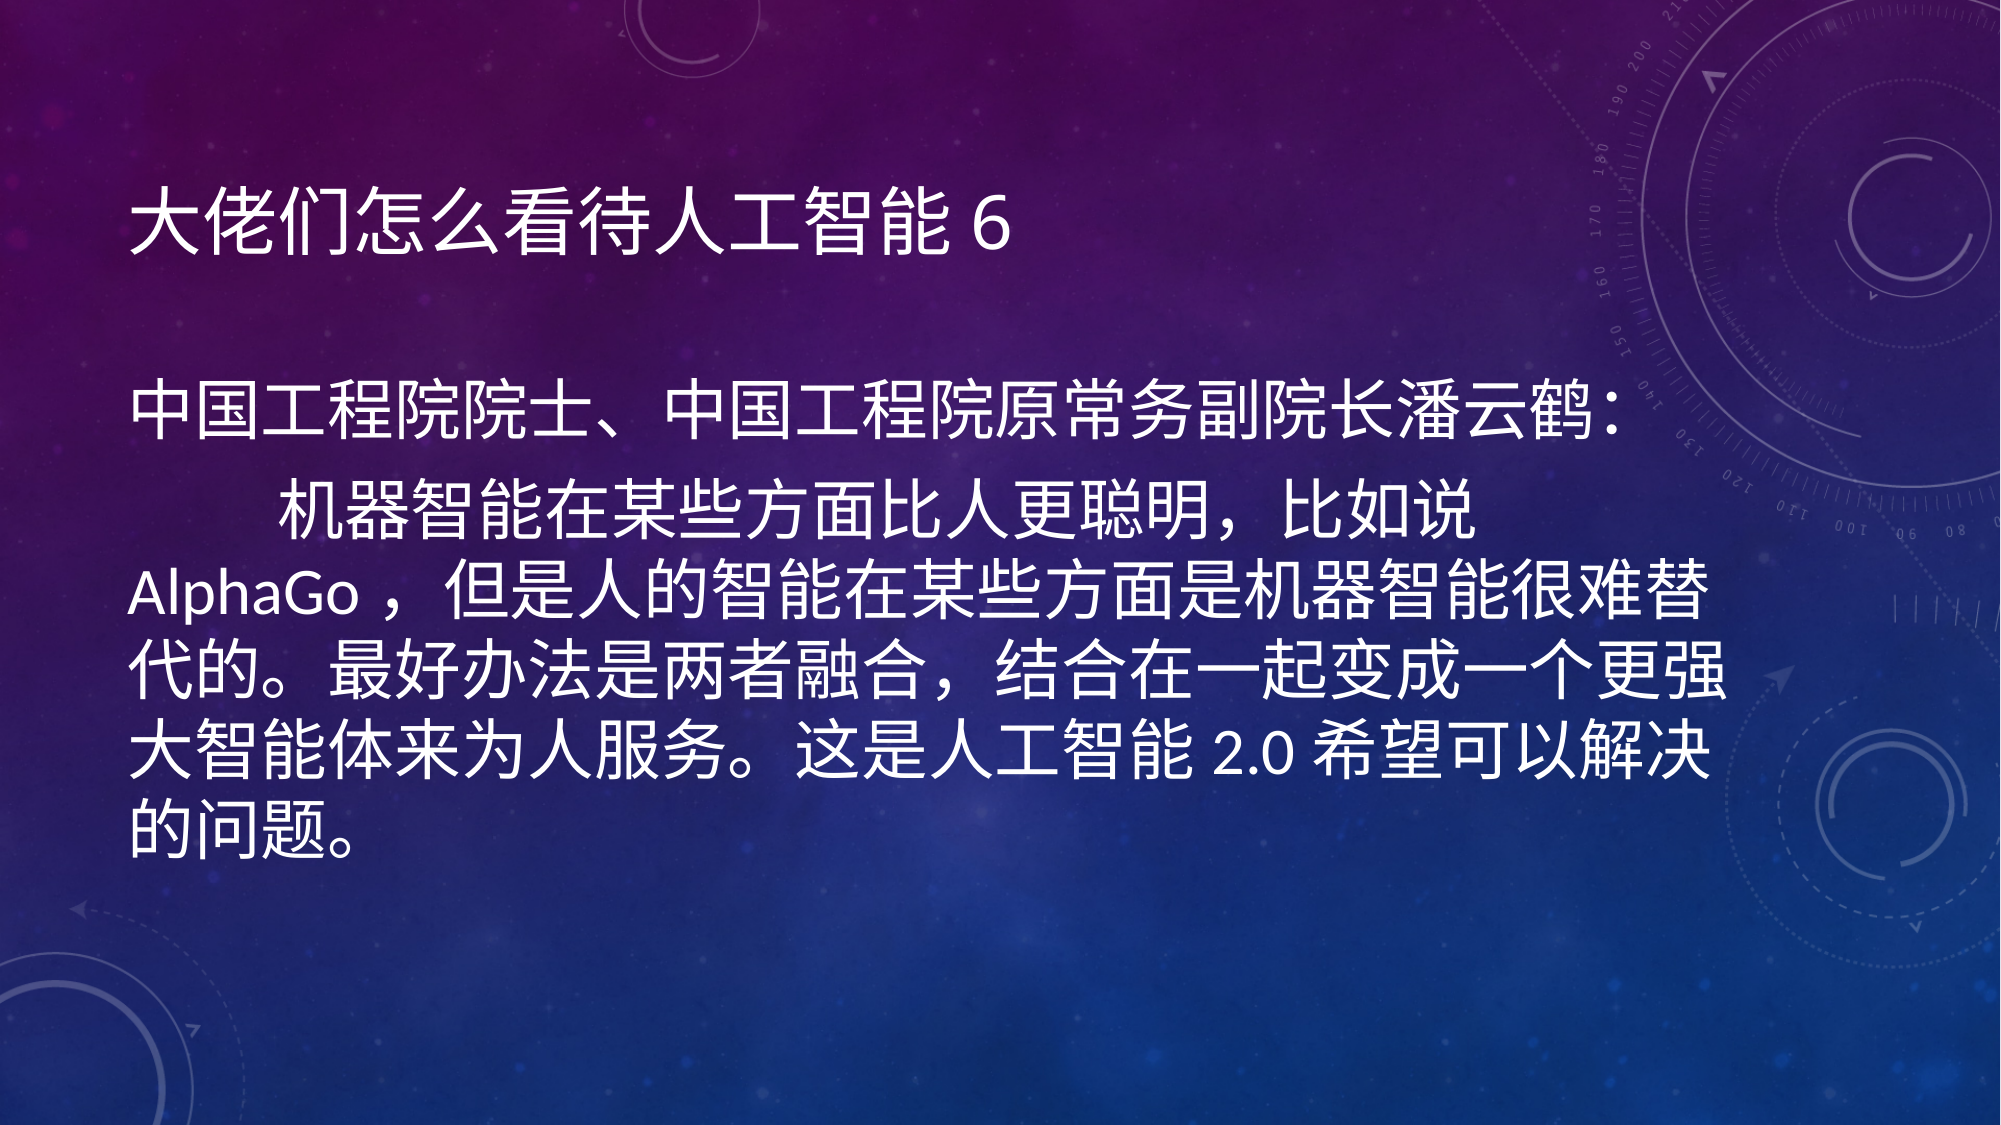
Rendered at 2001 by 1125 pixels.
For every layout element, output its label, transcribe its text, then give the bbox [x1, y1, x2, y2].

picture [0, 0, 2001, 1125]
title 大佬们怎么看待人工智能6 [112, 99, 1775, 339]
list 中国工程院院士、中国工程院原常务副院长潘云鹤： 机器智能在某些方面比人更聪明，比如说AlphaGo，但是人的智能在某些方面是机器智能很难替代的。最好办法是两者融合，结合在一起变成一个更强大智能体来为人服务。这是人工智能2.0希望可以解决的问题。 [112, 351, 1775, 950]
